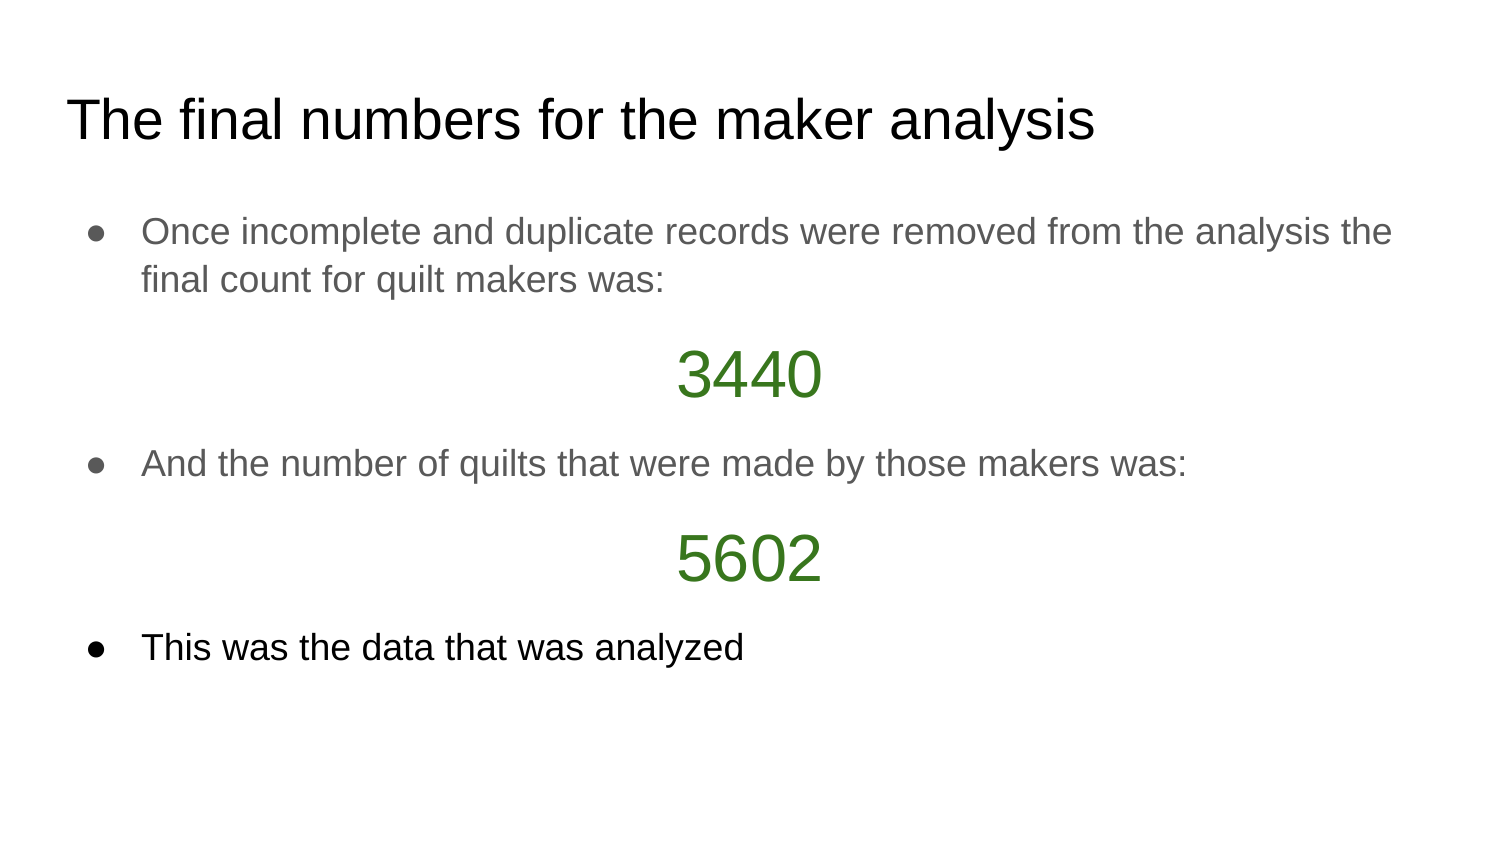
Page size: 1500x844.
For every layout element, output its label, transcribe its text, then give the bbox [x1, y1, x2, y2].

title The final numbers for the maker analysis [51, 72, 1449, 167]
list Once incomplete and duplicate records were removed from the analysis the final count for quilt makers was: 3440 And the number of quilts that were made by those makers was: 5602 This was the data that was analyzed [51, 189, 1449, 750]
